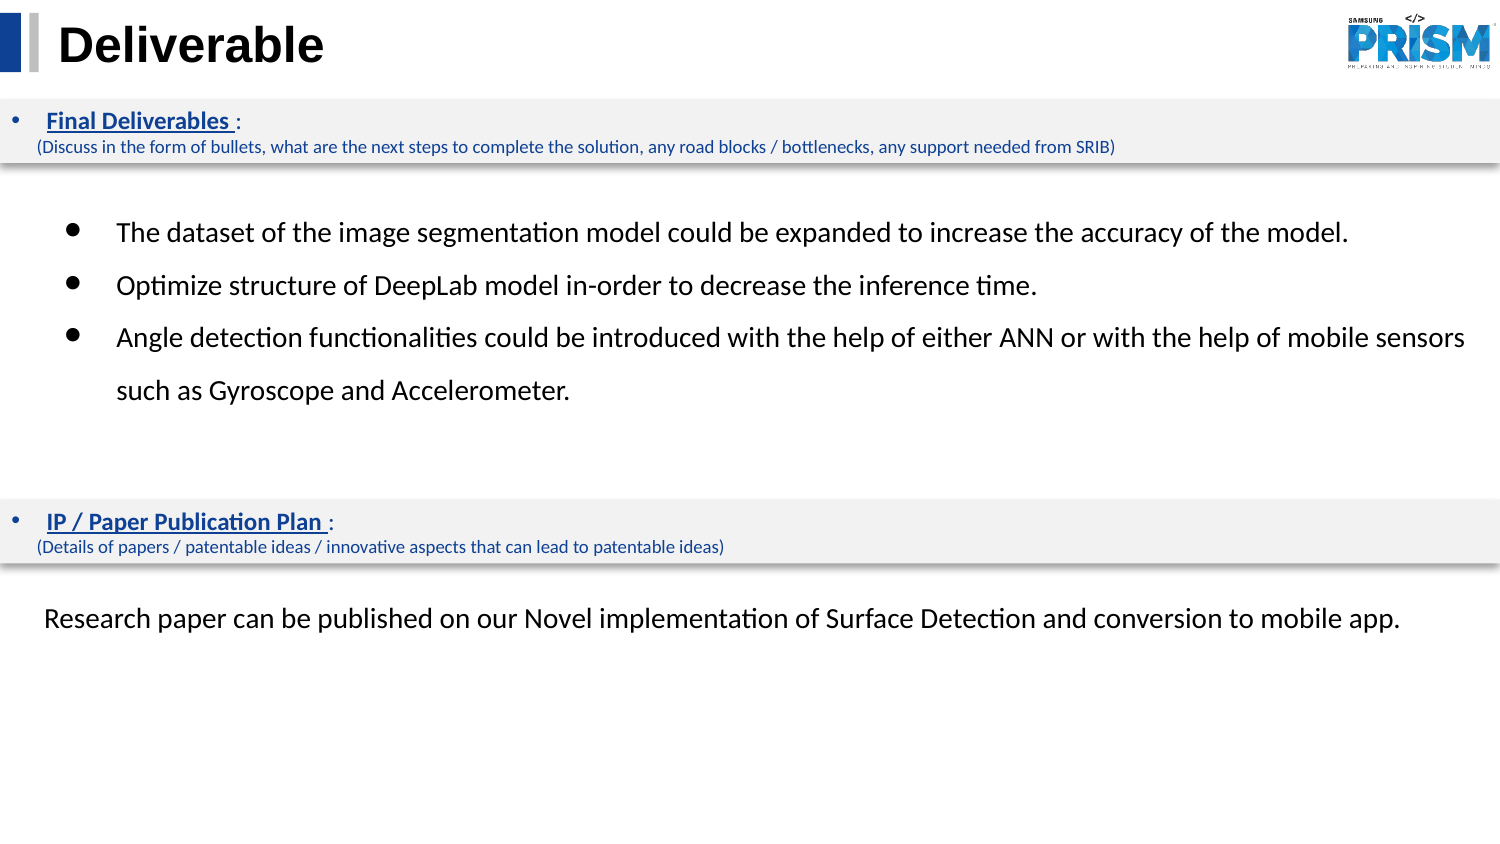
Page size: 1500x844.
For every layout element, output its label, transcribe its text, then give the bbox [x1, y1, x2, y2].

text_box Deliverable [46, 6, 1204, 79]
text_box Final Deliverables : (Discuss in the form of bullets, what are the next steps to complete the solution, any road blocks / bottlenecks, any support needed from SRIB) [0, 99, 1500, 163]
text_box The dataset of the image segmentation model could be expanded to increase the accuracy of the model. Optimize structure of DeepLab model in-order to decrease the inference time. Angle detection functionalities could be introduced with the help of either ANN or with the help of mobile sensors such as Gyroscope and Accelerometer. [26, 181, 1486, 480]
text_box Research paper can be published on our Novel implementation of Surface Detection and conversion to mobile app. [29, 584, 1459, 669]
text_box IP / Paper Publication Plan : (Details of papers / patentable ideas / innovative aspects that can lead to patentable ideas) [0, 499, 1500, 564]
text_box [0, 12, 21, 73]
text_box [29, 12, 39, 73]
picture [1345, 12, 1500, 72]
